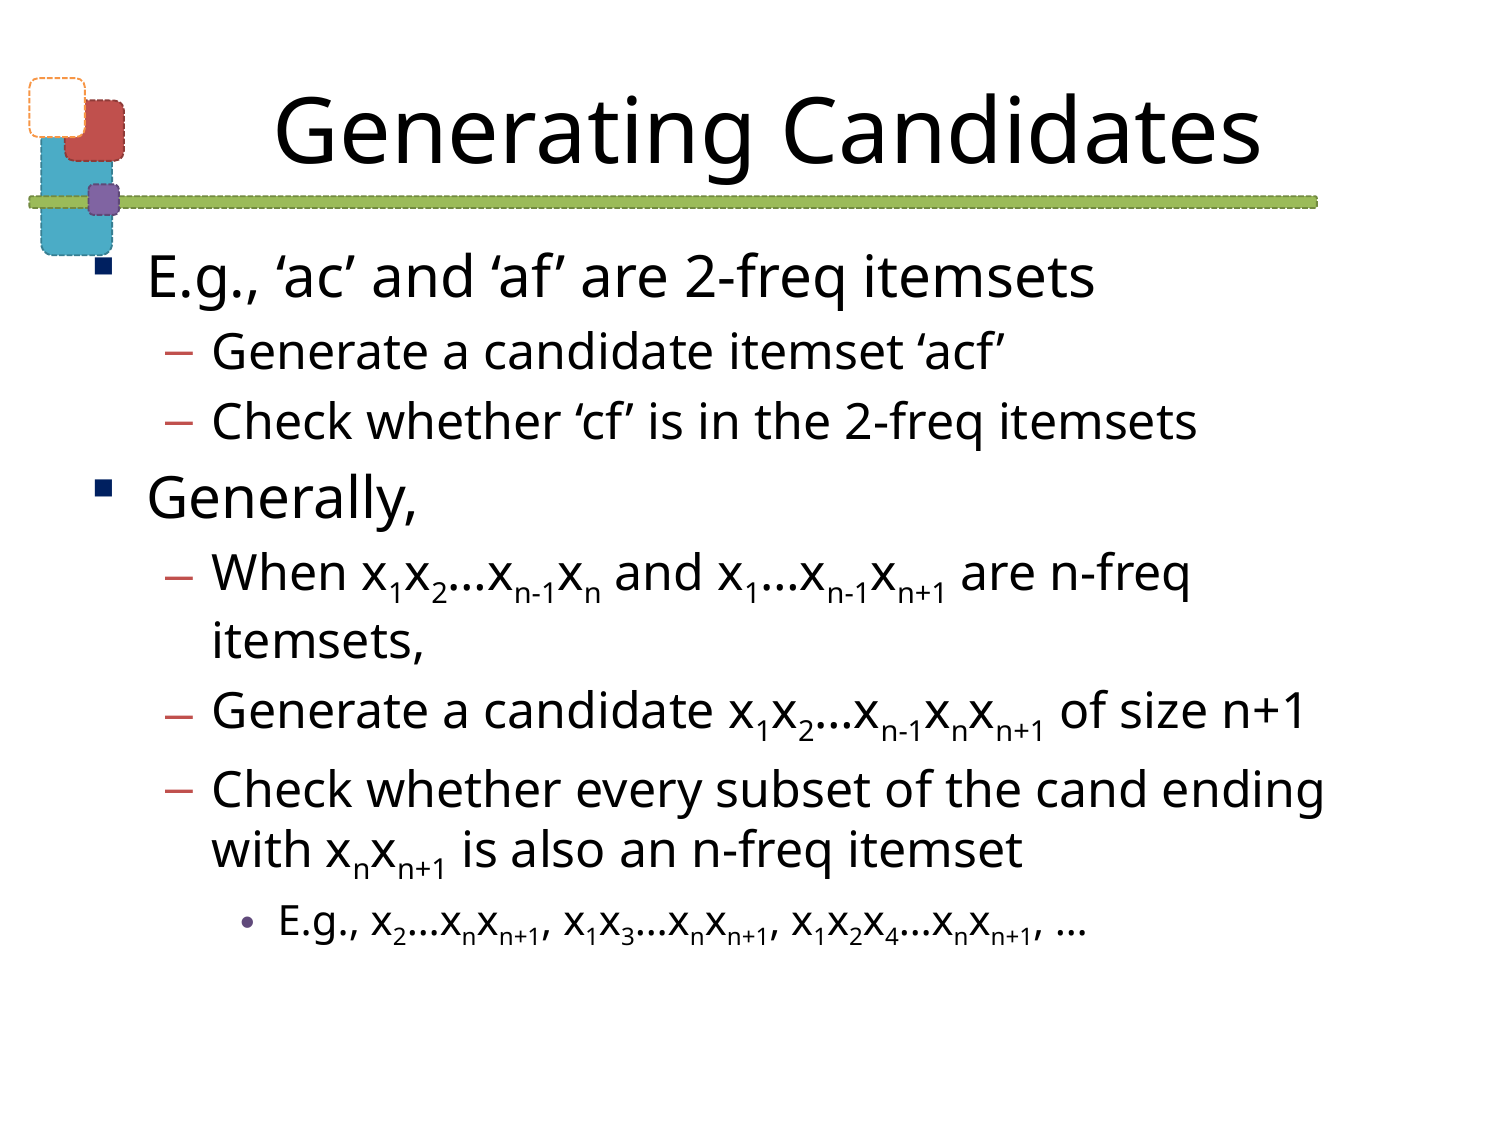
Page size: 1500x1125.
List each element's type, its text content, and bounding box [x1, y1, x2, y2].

list E.g., ‘ac’ and ‘af’ are 2-freq itemsets Generate a candidate itemset ‘acf’ Check whether ‘cf’ is in the 2-freq itemsets Generally, When x1x2…xn-1xn and x1…xn-1xn+1 are n-freq itemsets, Generate a candidate x1x2…xn-1xnxn+1 of size n+1 Check whether every subset of the cand ending with xnxn+1 is also an n-freq itemset E.g., x2…xnxn+1, x1x3…xnxn+1, x1x2x4…xnxn+1, … [75, 231, 1425, 1005]
title Generating Candidates [112, 45, 1425, 209]
